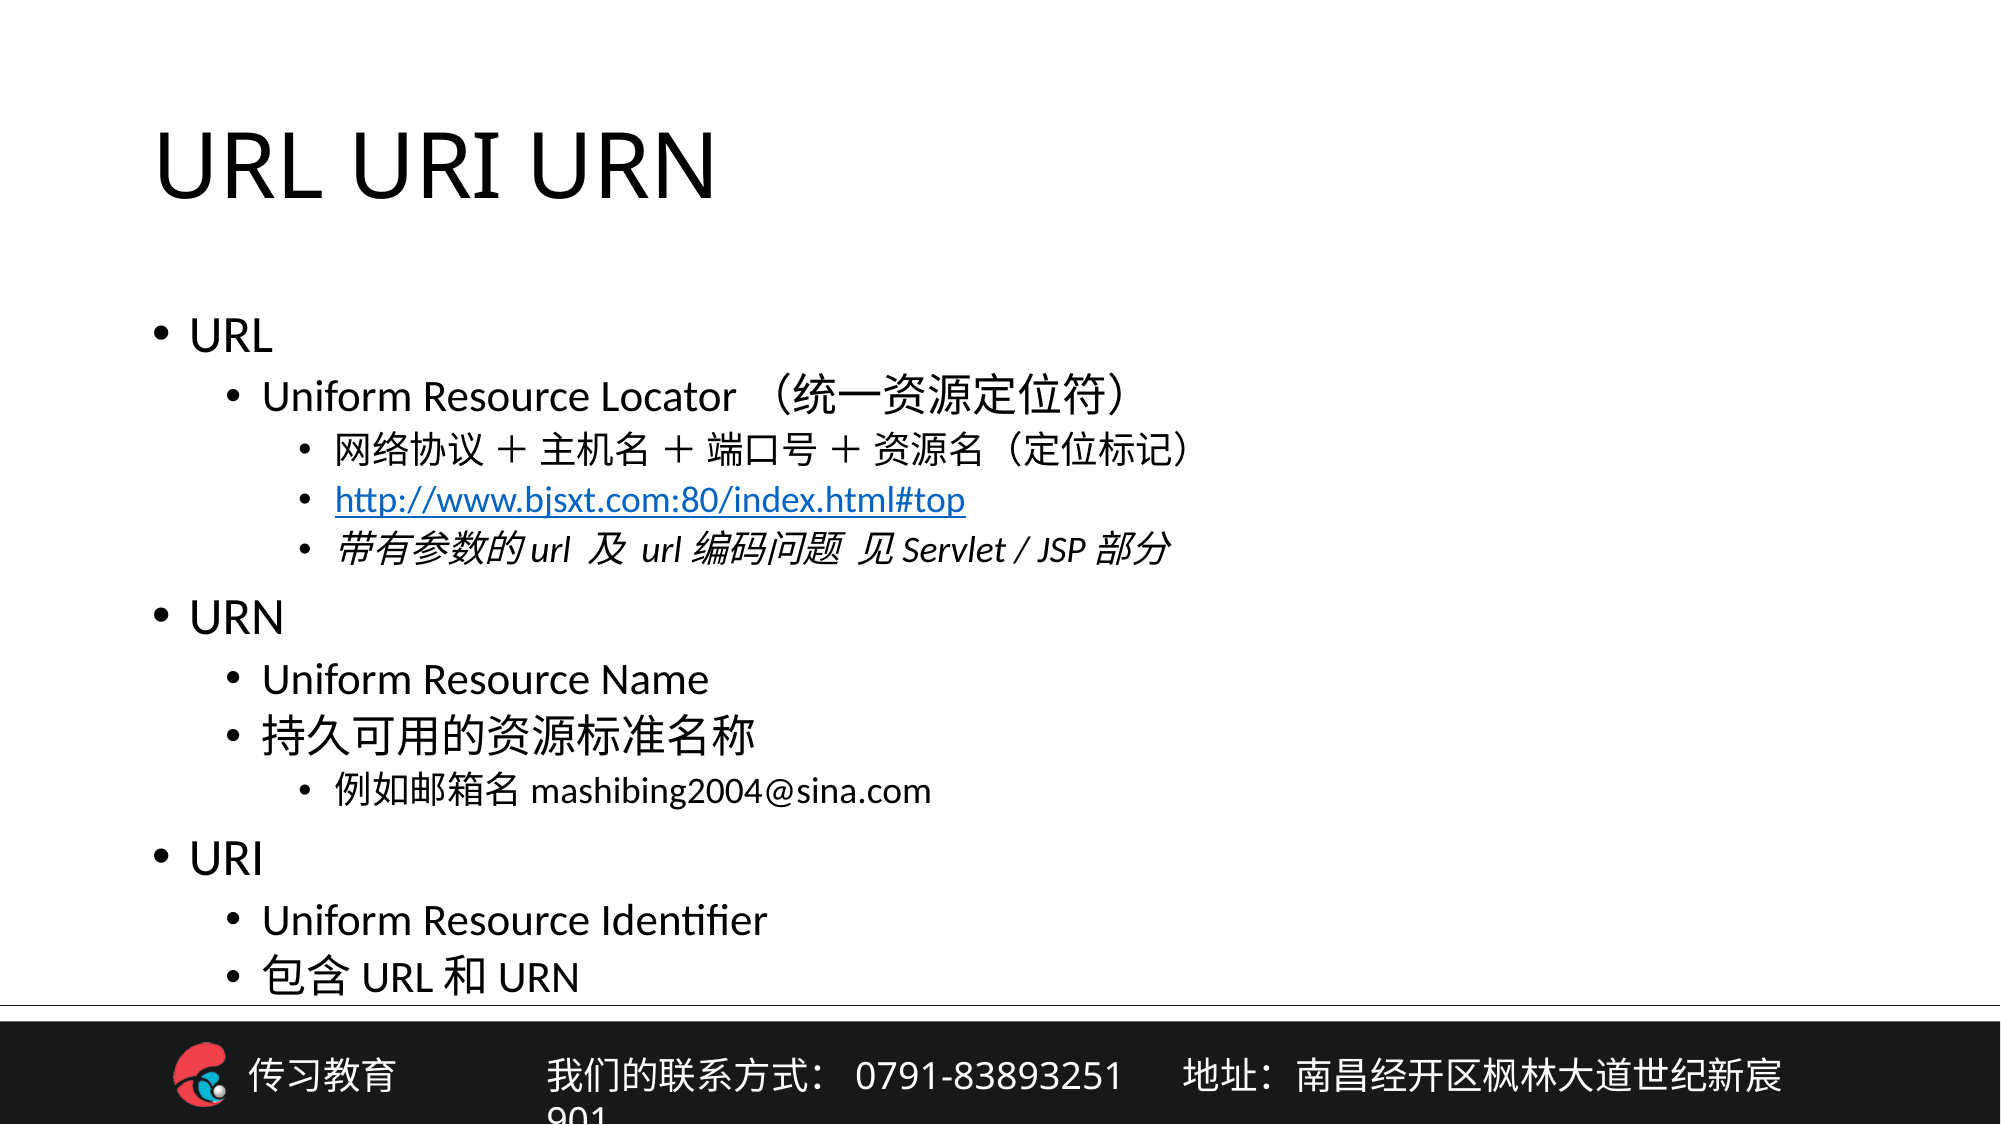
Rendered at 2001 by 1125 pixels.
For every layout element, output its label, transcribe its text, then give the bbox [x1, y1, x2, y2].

list URL Uniform Resource Locator（统一资源定位符） 网络协议 ＋ 主机名 ＋ 端口号 ＋ 资源名（定位标记） http://www.bjsxt.com:80/index.html#top 带有参数的url 及 url编码问题 见Servlet / JSP部分 URN Uniform Resource Name 持久可用的资源标准名称 例如邮箱名mashibing2004@sina.com URI Uniform Resource Identifier 包含URL和URN [137, 299, 1863, 1014]
picture [173, 1042, 226, 1107]
title URL URI URN [137, 59, 1863, 278]
